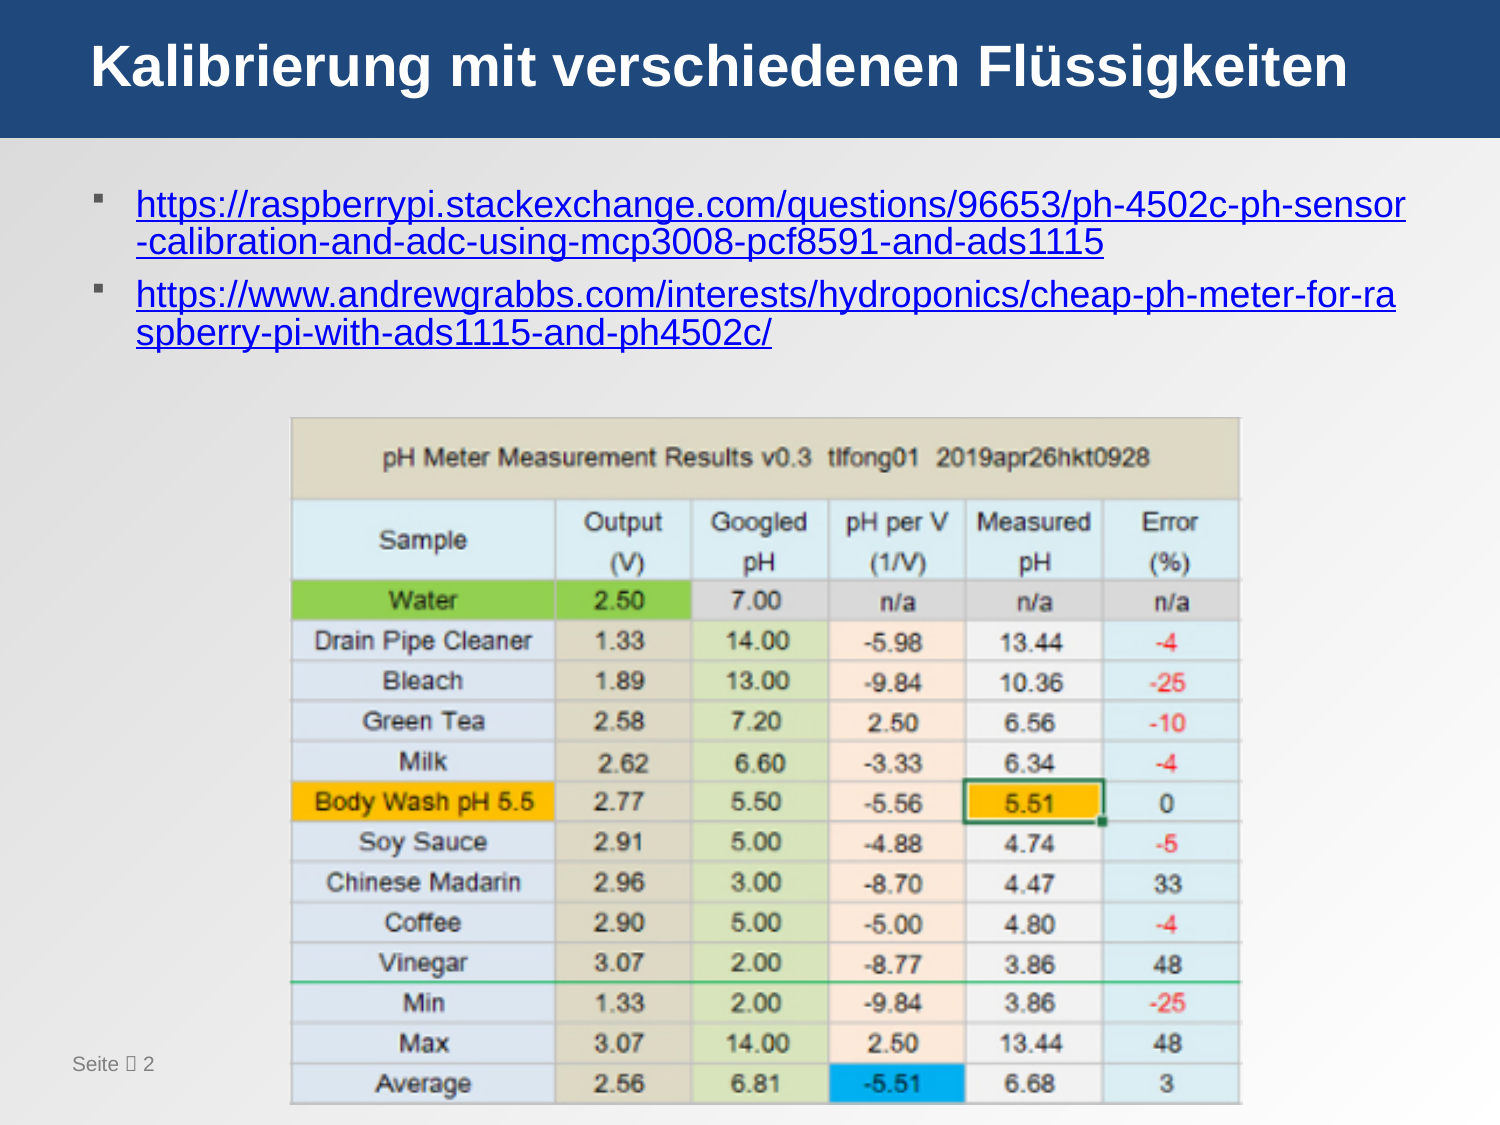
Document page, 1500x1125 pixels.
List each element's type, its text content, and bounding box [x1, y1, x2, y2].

title Kalibrierung mit verschiedenen Flüssigkeiten [75, 20, 1425, 208]
picture [289, 416, 1243, 1105]
list https://raspberrypi.stackexchange.com/questions/96653/ph-4502c-ph-sensor-calibration-and-adc-using-mcp3008-pcf8591-and-ads1115 https://www.andrewgrabbs.com/interests/hydroponics/cheap-ph-meter-for-raspberry-pi-with-ads1115-and-ph4502c/ [76, 172, 1424, 929]
